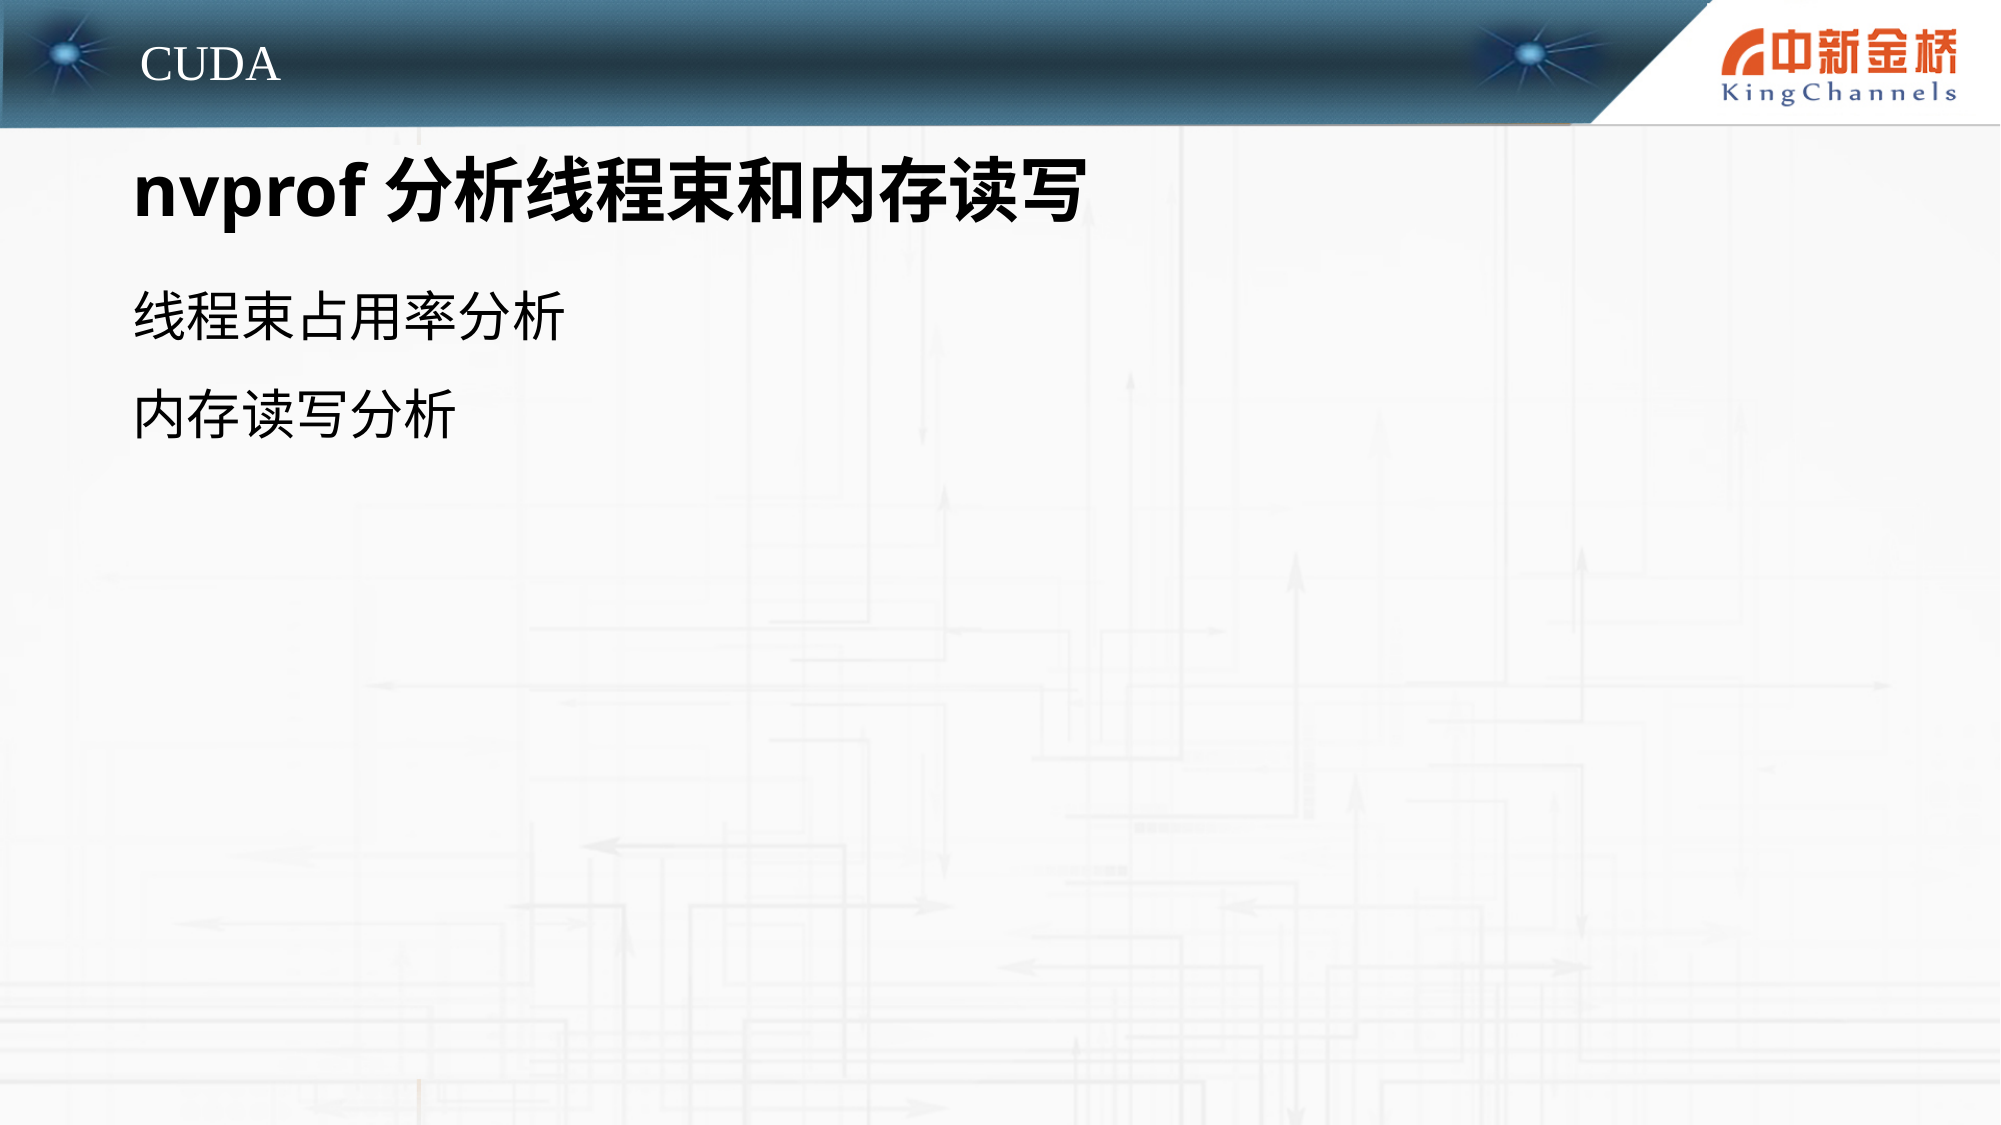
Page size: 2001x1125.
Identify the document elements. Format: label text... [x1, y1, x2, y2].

picture [0, 0, 2001, 1125]
text_box 线程束占用率分析 内存读写分析 [117, 242, 1898, 453]
text_box nvprof分析线程束和内存读写 [117, 138, 1898, 238]
